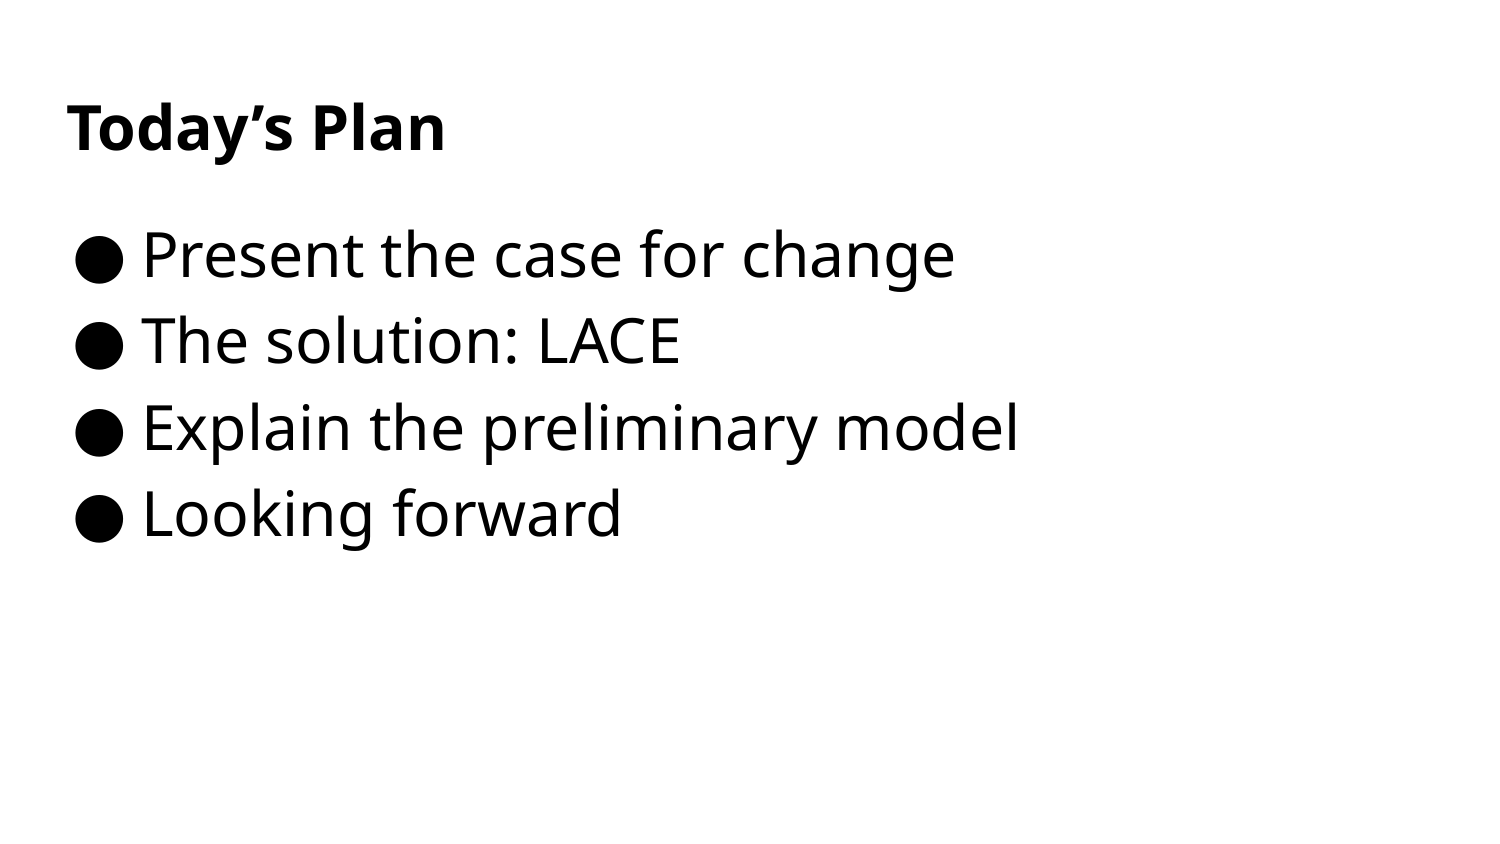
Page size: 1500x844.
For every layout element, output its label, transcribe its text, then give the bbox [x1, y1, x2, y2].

title Today’s Plan [51, 72, 1449, 176]
list Present the case for change The solution: LACE Explain the preliminary model Looking forward [51, 189, 1449, 750]
